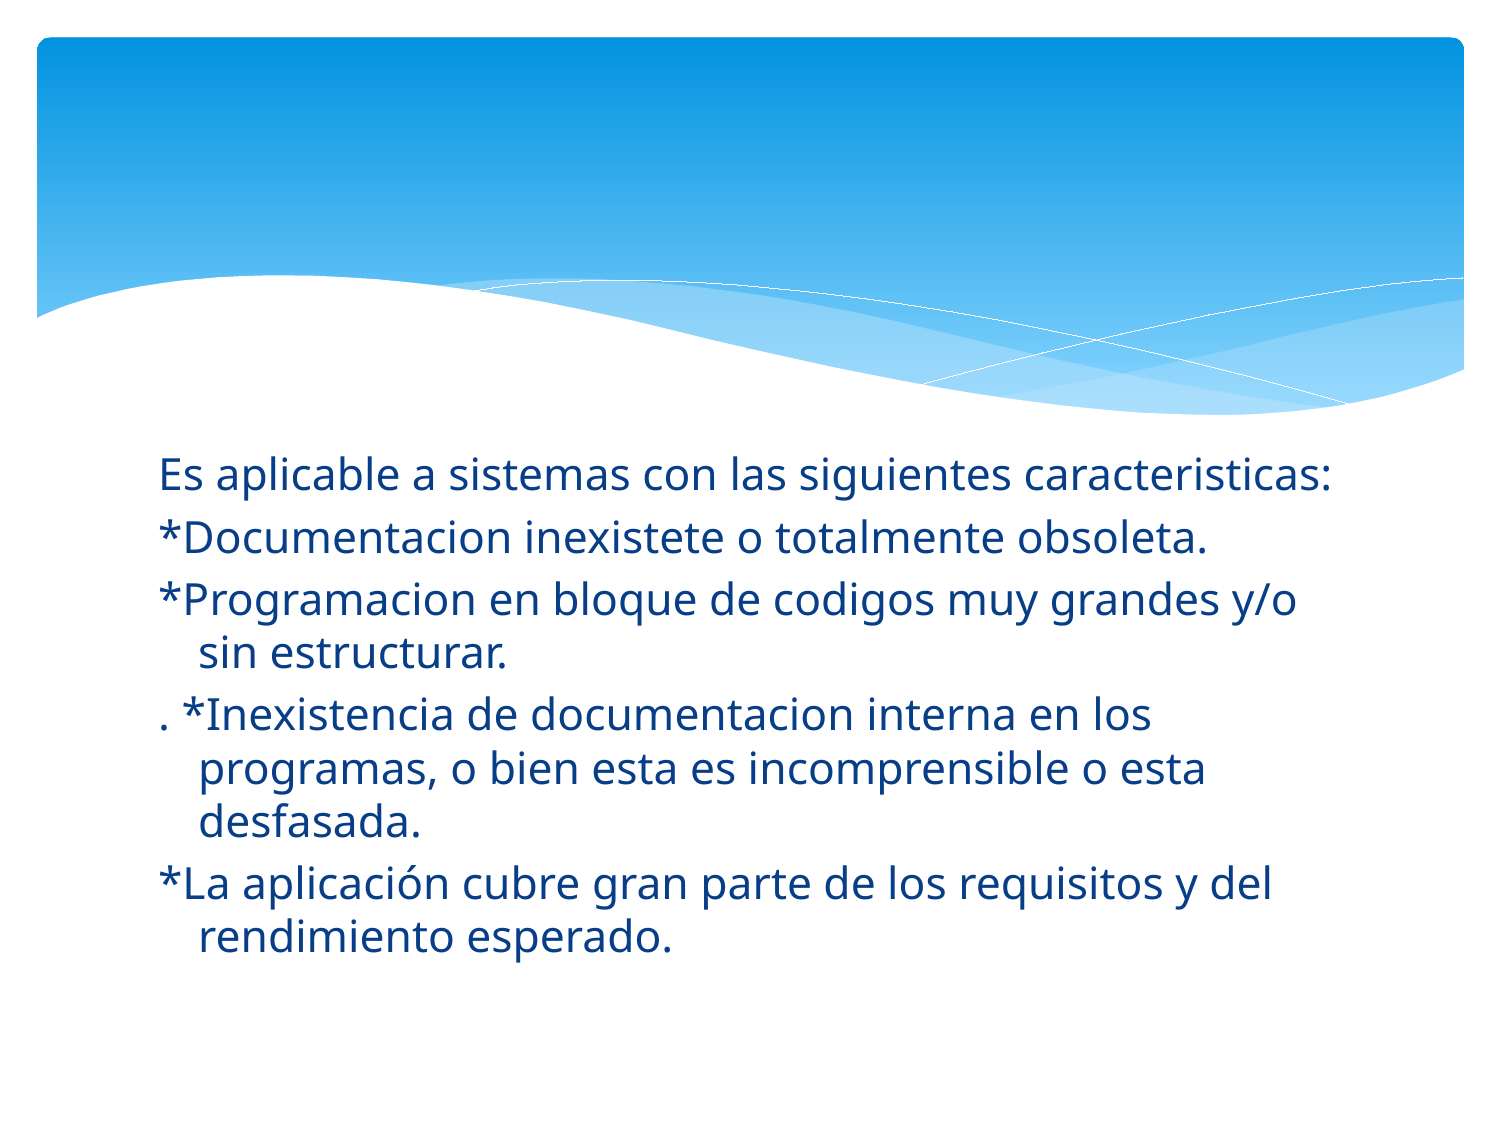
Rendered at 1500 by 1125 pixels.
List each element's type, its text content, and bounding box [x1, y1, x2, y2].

list Es aplicable a sistemas con las siguientes caracteristicas: *Documentacion inexistete o totalmente obsoleta. *Programacion en bloque de codigos muy grandes y/o sin estructurar. . *Inexistencia de documentacion interna en los programas, o bien esta es incomprensible o esta desfasada. *La aplicación cubre gran parte de los requisitos y del rendimiento esperado. [143, 438, 1359, 1005]
